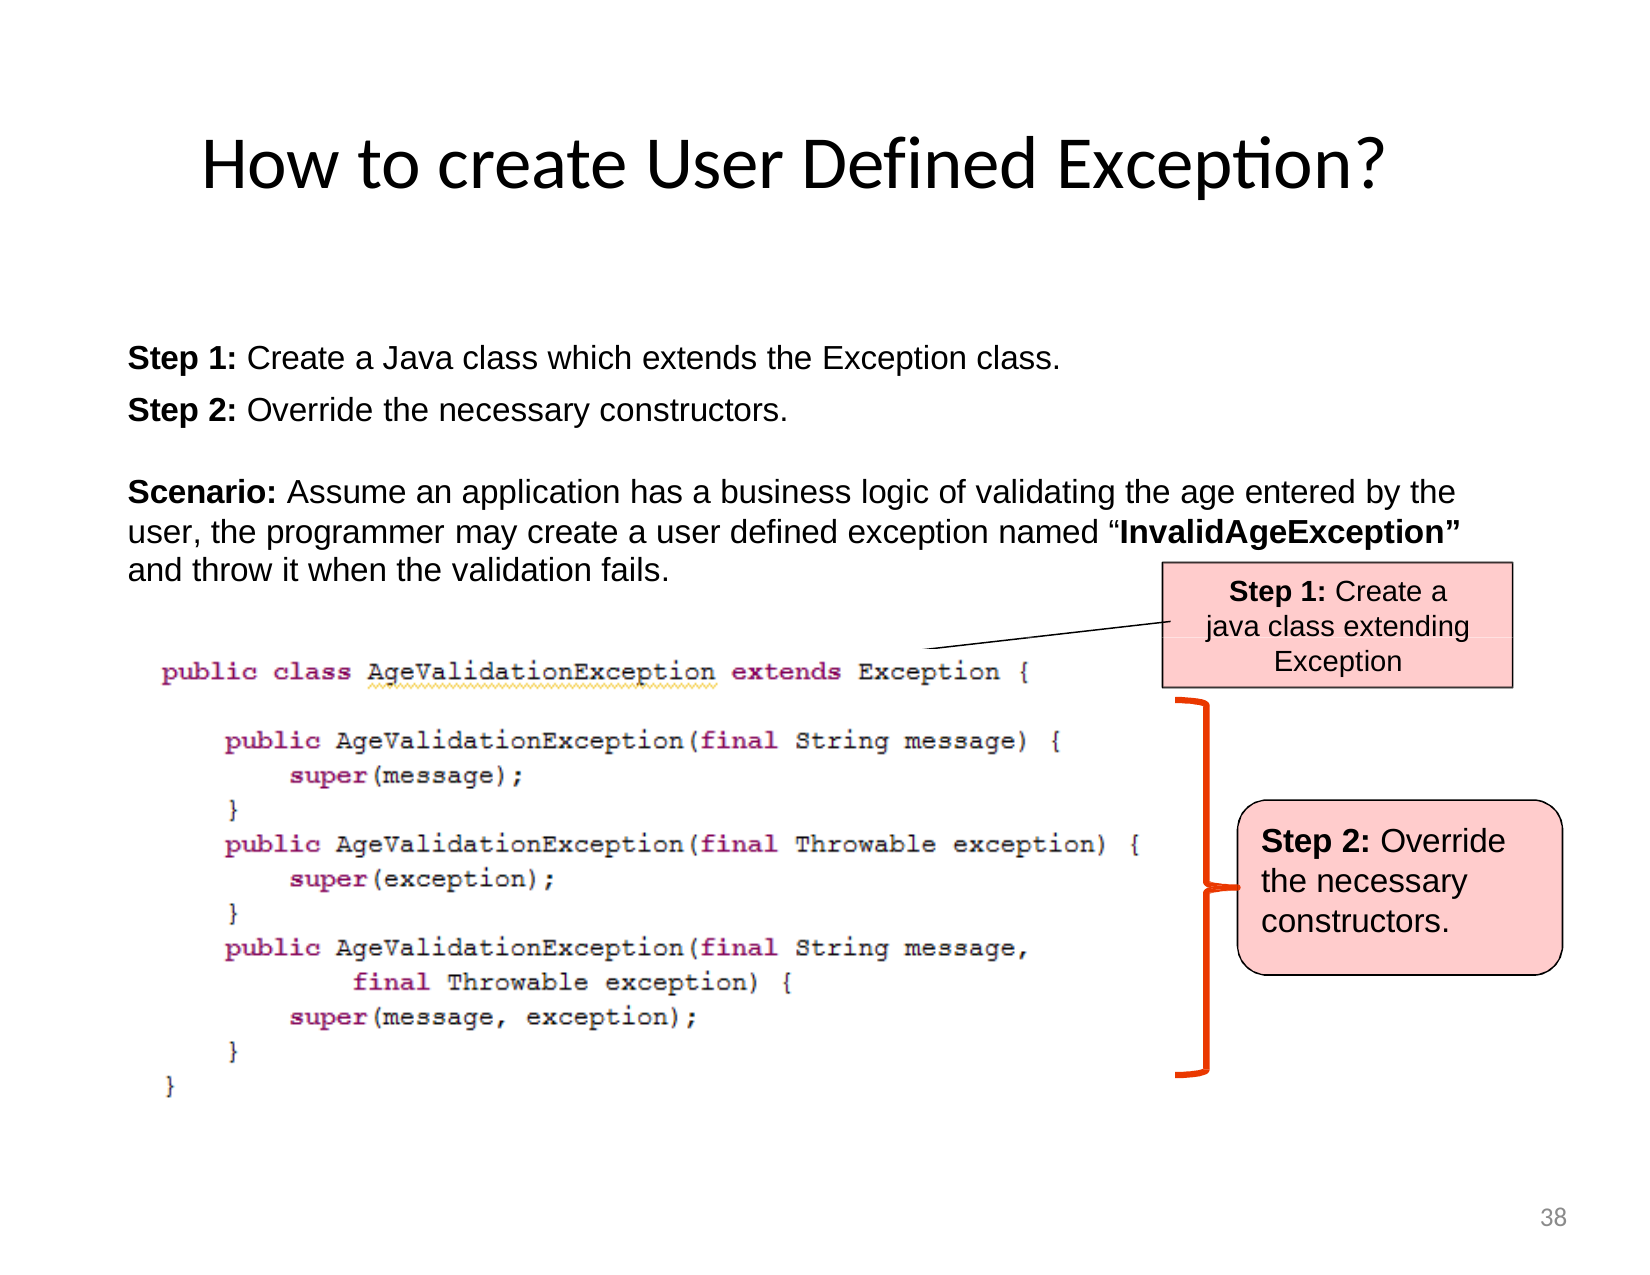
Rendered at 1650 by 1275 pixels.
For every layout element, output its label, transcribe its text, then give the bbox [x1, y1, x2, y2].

text_box [1239, 801, 1561, 974]
text_box [1164, 637, 1511, 686]
text_box Step 2: Override the necessary constructors. [1259, 819, 1512, 940]
text_box [1161, 561, 1514, 637]
text_box [1027, 620, 1171, 638]
text_box and throw it when the validation fails. [125, 548, 675, 589]
text_box Step 1: Create a Java class which extends the Exception class. Step 2: Override the necessary constructors. Scenario: Assume an application has a business logic of validating the age entered by the user, the programmer may create a user defined exception named “InvalidAgeException” [125, 335, 1471, 550]
title How to create User Defined Exception? [0, 52, 1470, 266]
text_box [1164, 564, 1511, 637]
text_box [922, 637, 1038, 649]
text_box Step 1: Create a java class extending Exception [1196, 572, 1479, 678]
slide_number 38 [1182, 845, 1568, 1275]
text_box [1161, 637, 1514, 689]
text_box [1175, 696, 1241, 1079]
text_box [154, 649, 1150, 1113]
text_box [1236, 799, 1564, 976]
